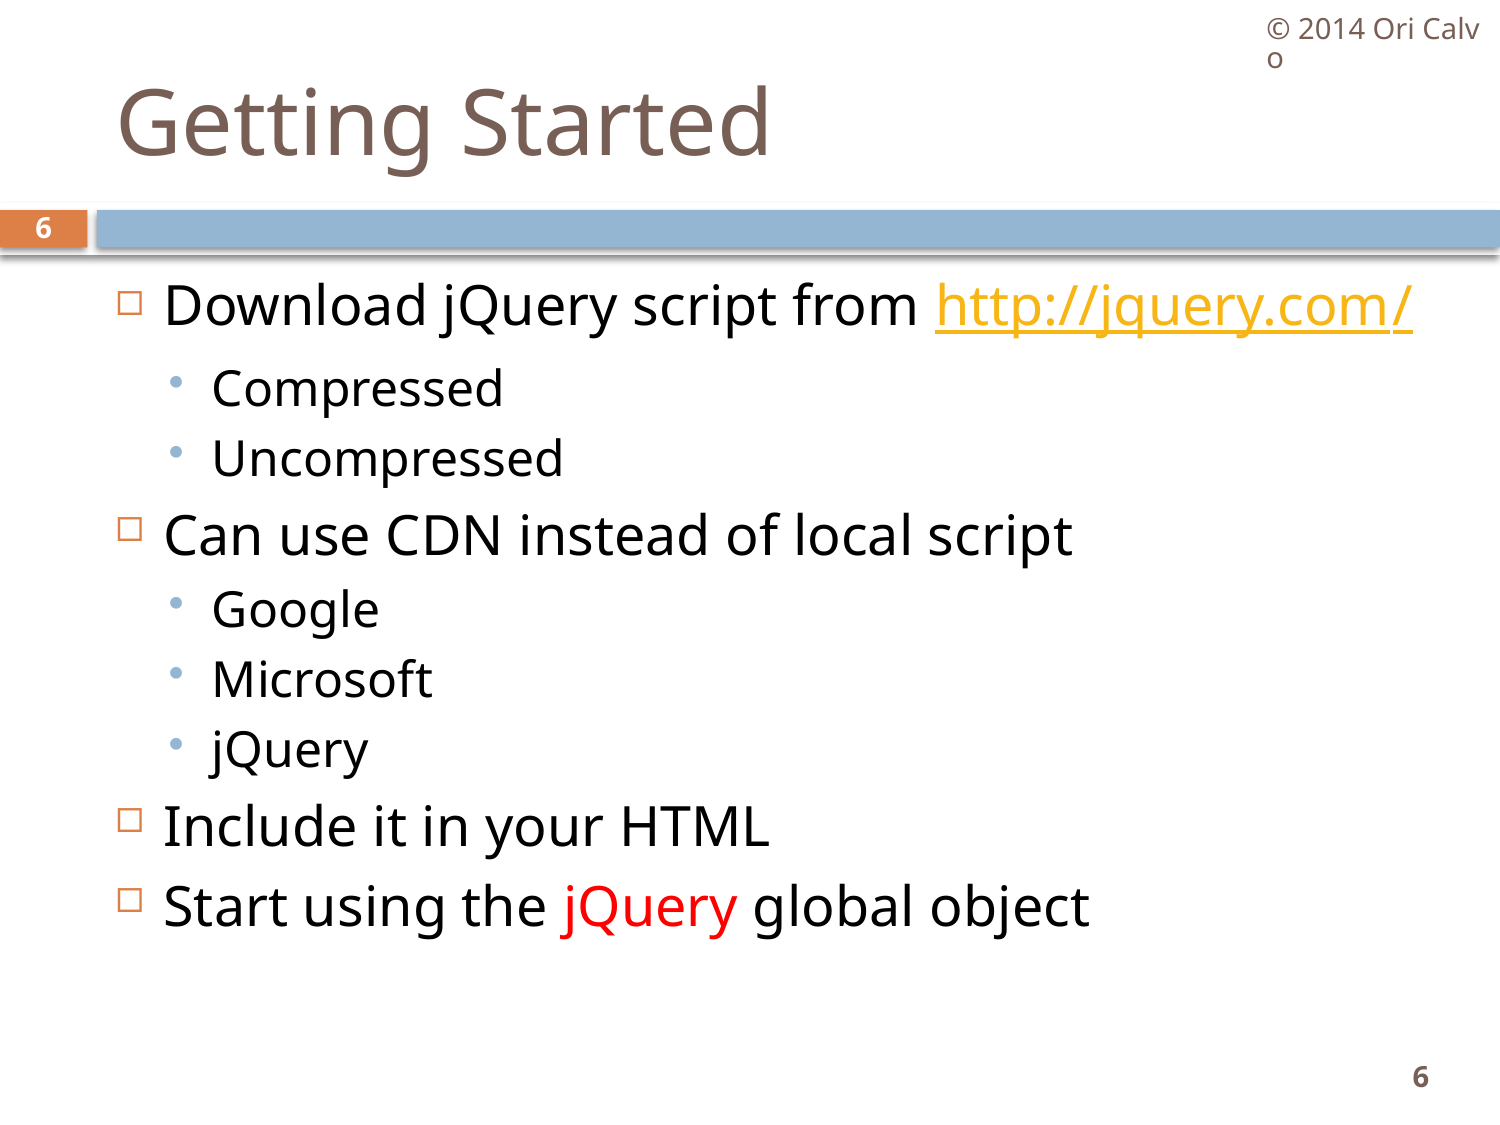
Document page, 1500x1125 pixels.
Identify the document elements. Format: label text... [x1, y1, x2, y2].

title Getting Started [100, 37, 1438, 200]
list Download jQuery script from http://jquery.com/ Compressed Uncompressed Can use CDN instead of local script Google Microsoft jQuery Include it in your HTML Start using the jQuery global object [100, 262, 1438, 1000]
footer © 2014 Ori Calvo [1251, 0, 1500, 60]
slide_number 6 [0, 208, 88, 249]
